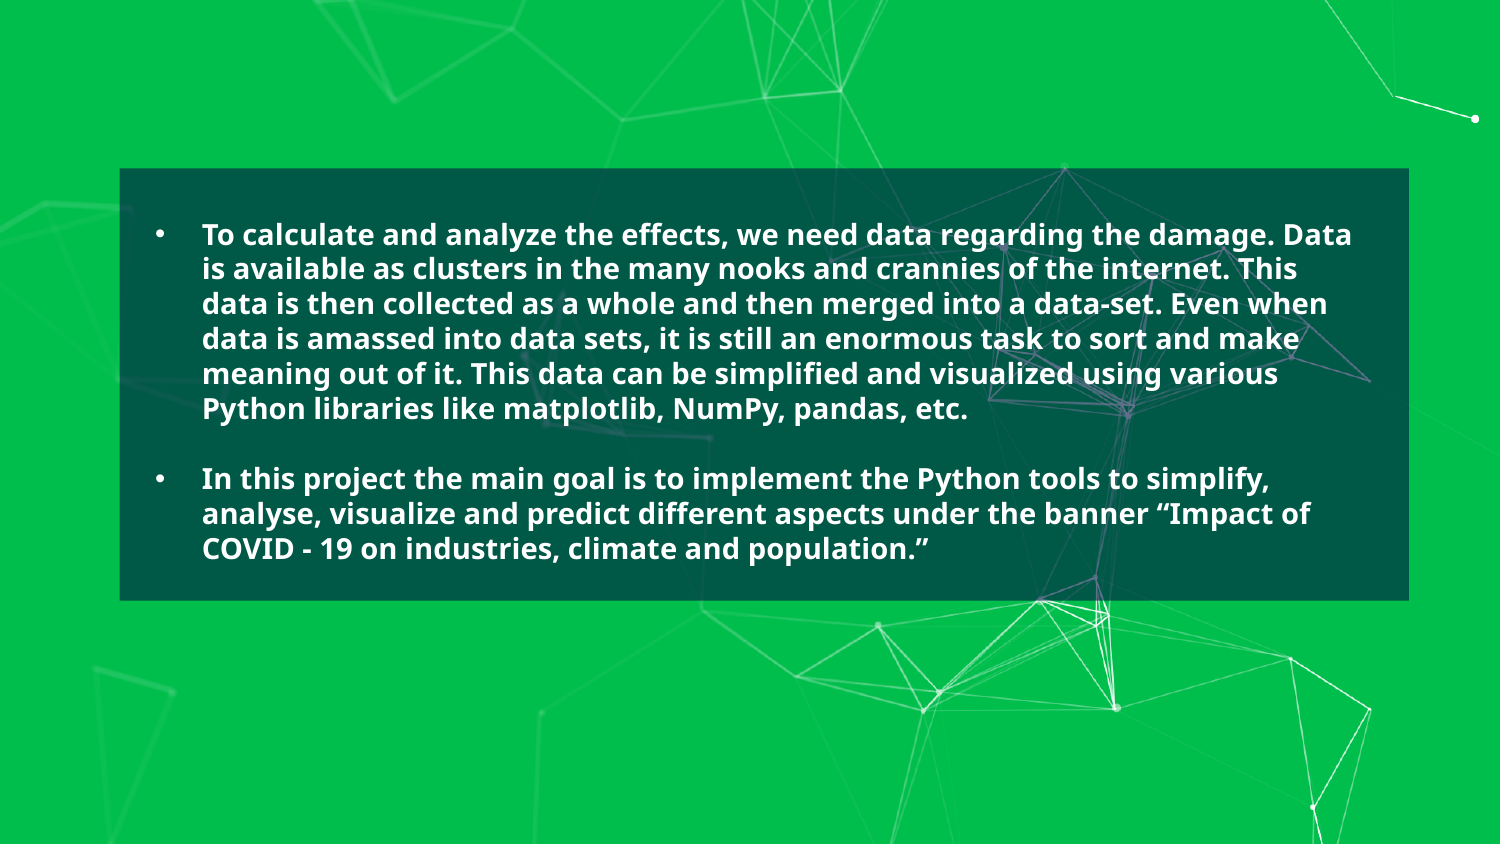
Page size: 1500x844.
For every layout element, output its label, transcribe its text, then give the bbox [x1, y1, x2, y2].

picture [0, 0, 1500, 844]
text_box To calculate and analyze the effects, we need data regarding the damage. Data is available as clusters in the many nooks and crannies of the internet. This data is then collected as a whole and then merged into a data-set. Even when data is amassed into data sets, it is still an enormous task to sort and make meaning out of it. This data can be simplified and visualized using various Python libraries like matplotlib, NumPy, pandas, etc. In this project the main goal is to implement the Python tools to simplify, analyse, visualize and predict different aspects under the banner “Impact of COVID - 19 on industries, climate and population.” [119, 168, 1409, 601]
